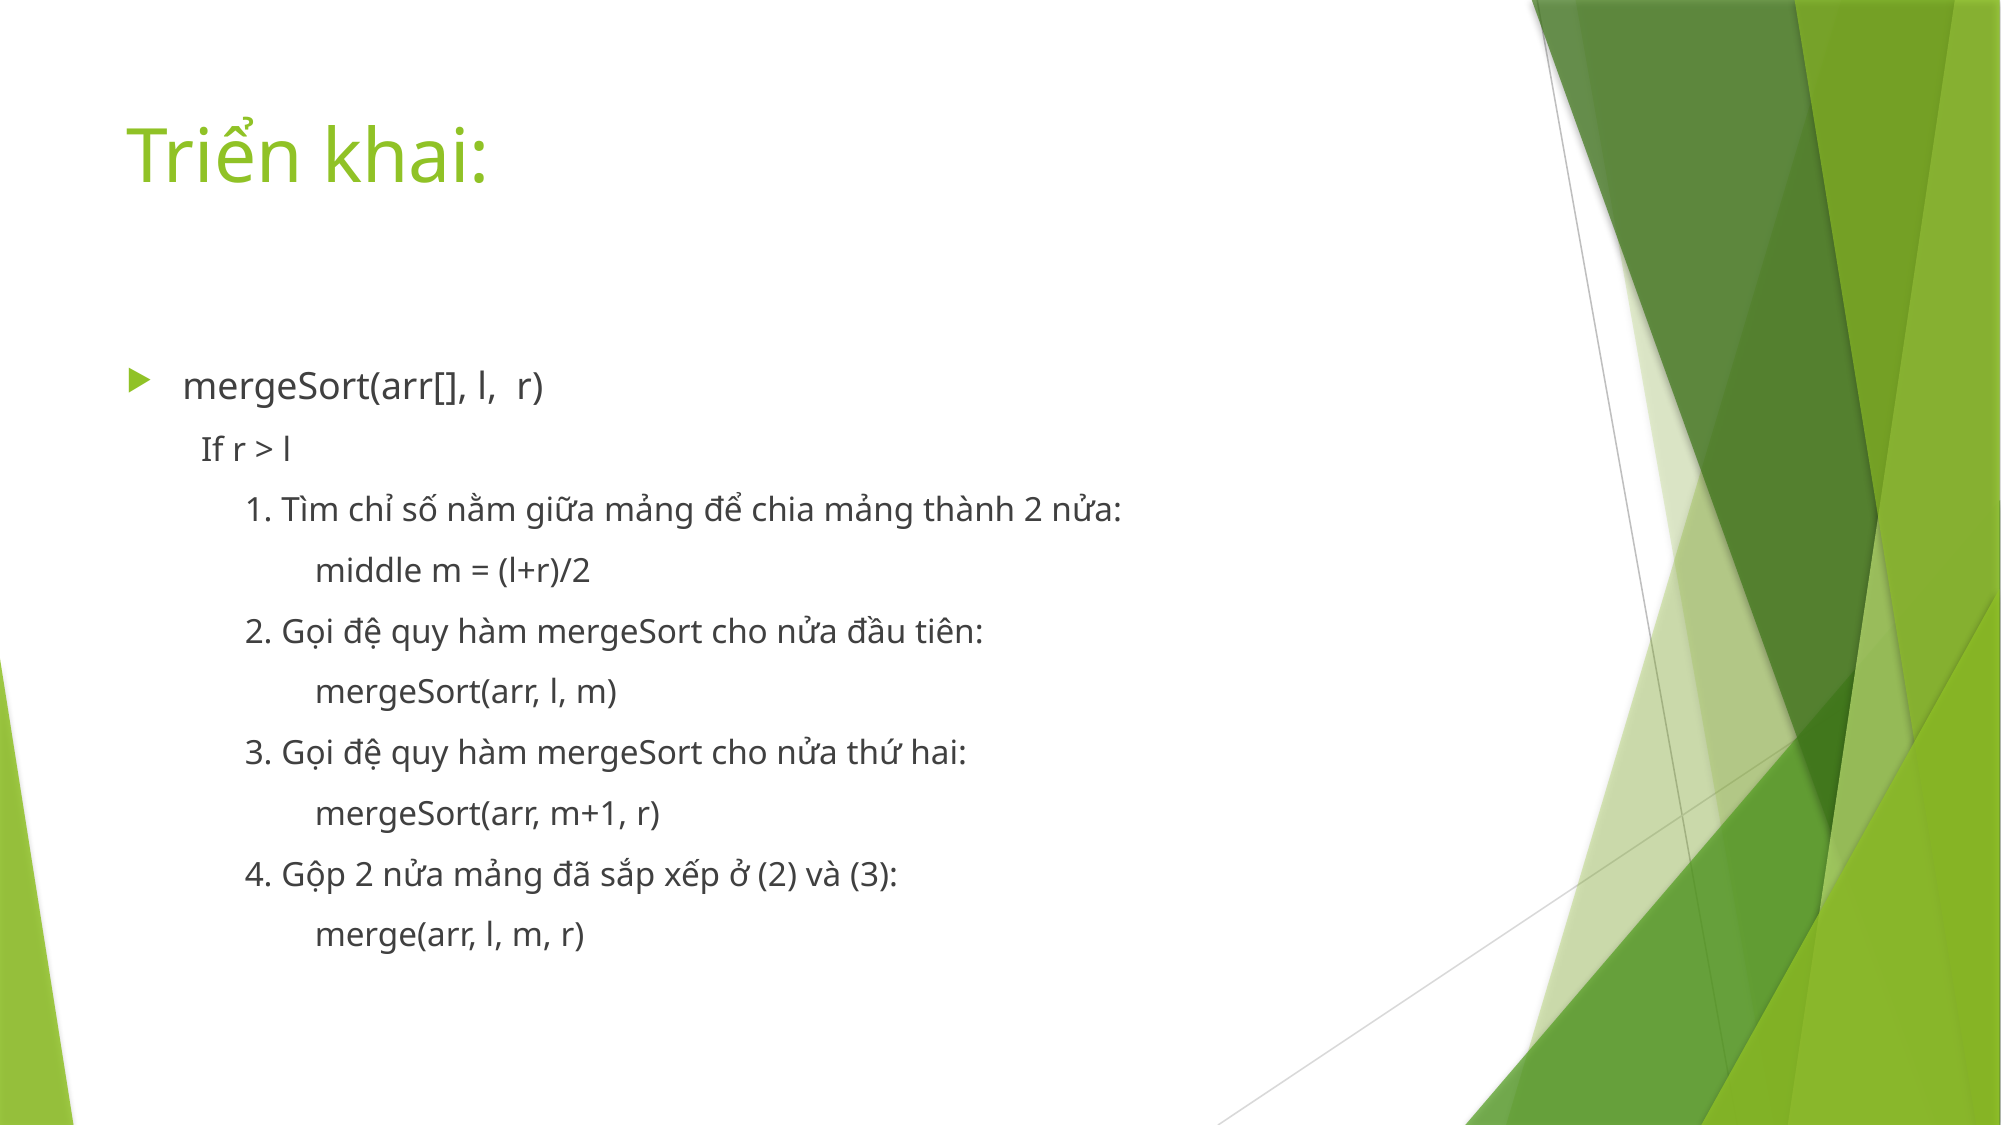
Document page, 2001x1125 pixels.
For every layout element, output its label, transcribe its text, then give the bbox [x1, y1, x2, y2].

list mergeSort(arr[], l, r) If r > l 1. Tìm chỉ số nằm giữa mảng để chia mảng thành 2 nửa: middle m = (l+r)/2 2. Gọi đệ quy hàm mergeSort cho nửa đầu tiên: mergeSort(arr, l, m) 3. Gọi đệ quy hàm mergeSort cho nửa thứ hai: mergeSort(arr, m+1, r) 4. Gộp 2 nửa mảng đã sắp xếp ở (2) và (3): merge(arr, l, m, r) [111, 354, 1522, 992]
title Triển khai: [111, 99, 1522, 317]
